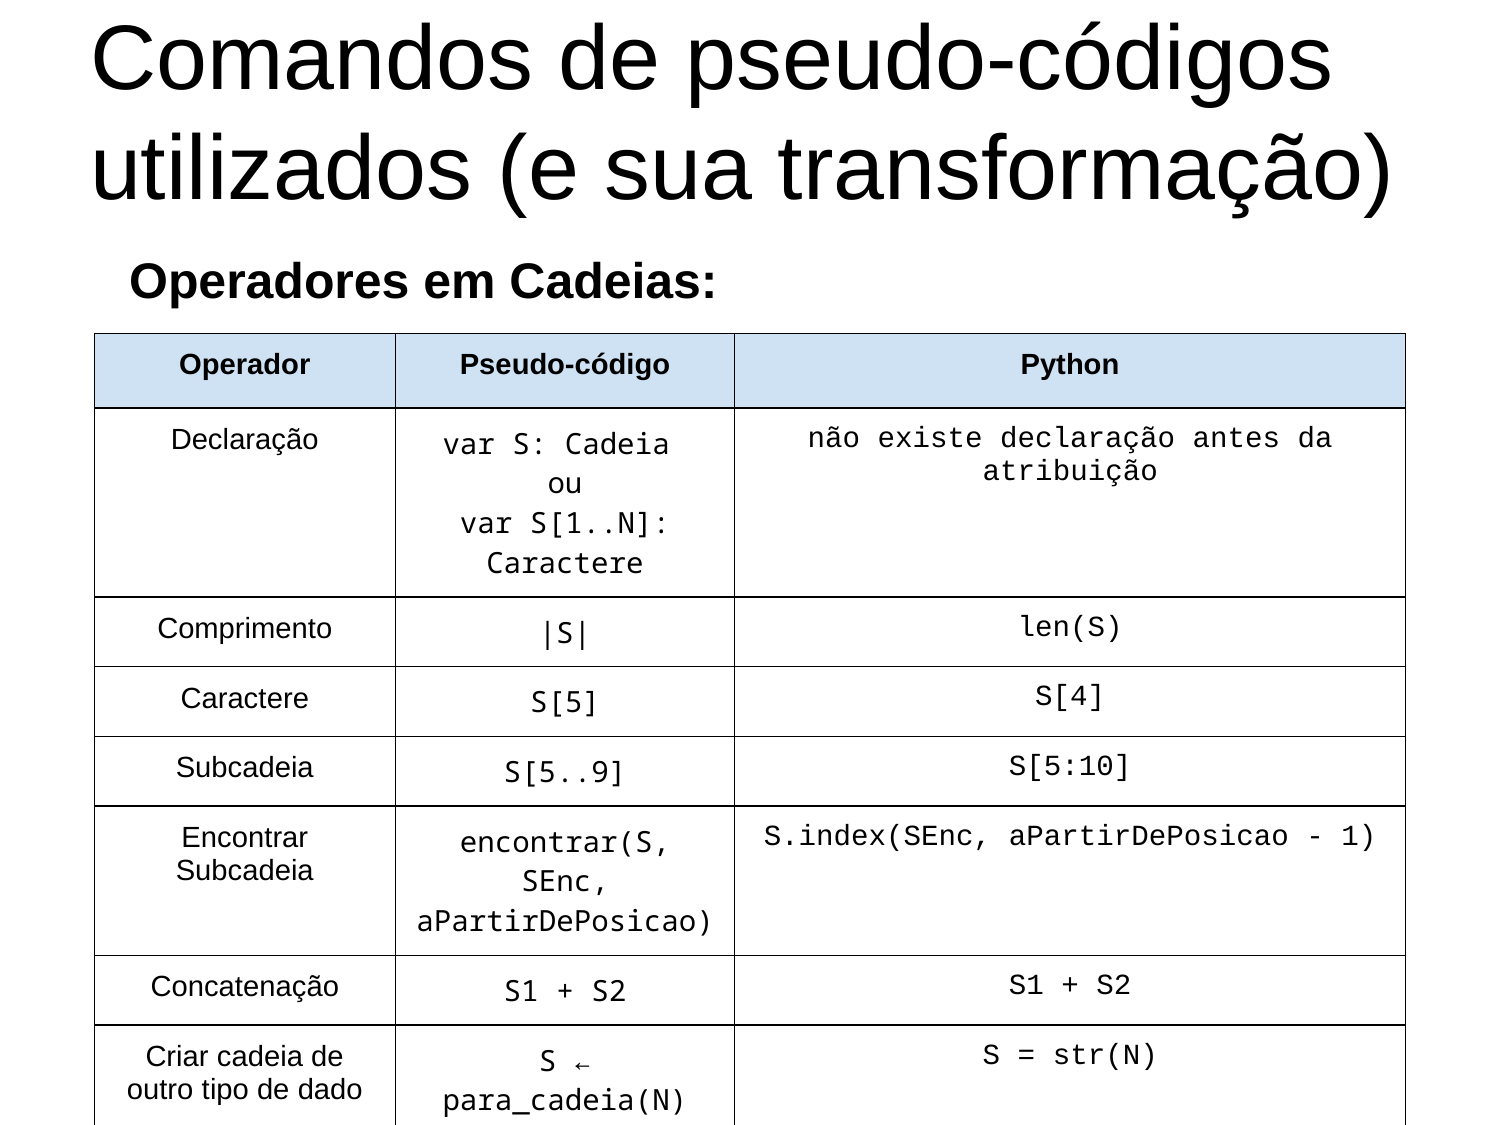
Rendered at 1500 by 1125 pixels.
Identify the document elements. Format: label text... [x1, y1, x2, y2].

table_cell S1 + S2 [735, 956, 1405, 1024]
title Comandos de pseudo-códigos utilizados (e sua transformação) [75, 45, 1425, 233]
table_cell Declaração [95, 409, 395, 596]
table_cell var S: Cadeia ou var S[1..N]: Caractere [396, 409, 734, 596]
table_cell Caractere [95, 667, 395, 736]
table_cell Comprimento [95, 598, 395, 666]
table_cell Concatenação [95, 956, 395, 1024]
table_cell não existe declaração antes da atribuição [735, 409, 1405, 596]
table_cell S[5] [396, 667, 734, 736]
table_cell S[5:10] [735, 737, 1405, 805]
table_cell Criar cadeia de outro tipo de dado [95, 1026, 395, 1125]
list Operadores em Cadeias: [114, 233, 1302, 333]
table_cell S[4] [735, 667, 1405, 736]
table_cell |S| [396, 598, 734, 666]
table_cell S.index(SEnc, aPartirDePosicao - 1) [735, 807, 1405, 955]
table_cell Encontrar Subcadeia [95, 807, 395, 955]
table_header Pseudo-código [396, 334, 734, 407]
table_cell S ← para_cadeia(N) [396, 1026, 734, 1125]
table_cell S1 + S2 [396, 956, 734, 1024]
table_cell Subcadeia [95, 737, 395, 805]
table_cell S = str(N) [735, 1026, 1405, 1125]
table_cell encontrar(S, SEnc, aPartirDePosicao) [396, 807, 734, 955]
table_header Operador [95, 334, 395, 407]
table_cell len(S) [735, 598, 1405, 666]
table_cell S[5..9] [396, 737, 734, 805]
table_header Python [735, 334, 1405, 407]
